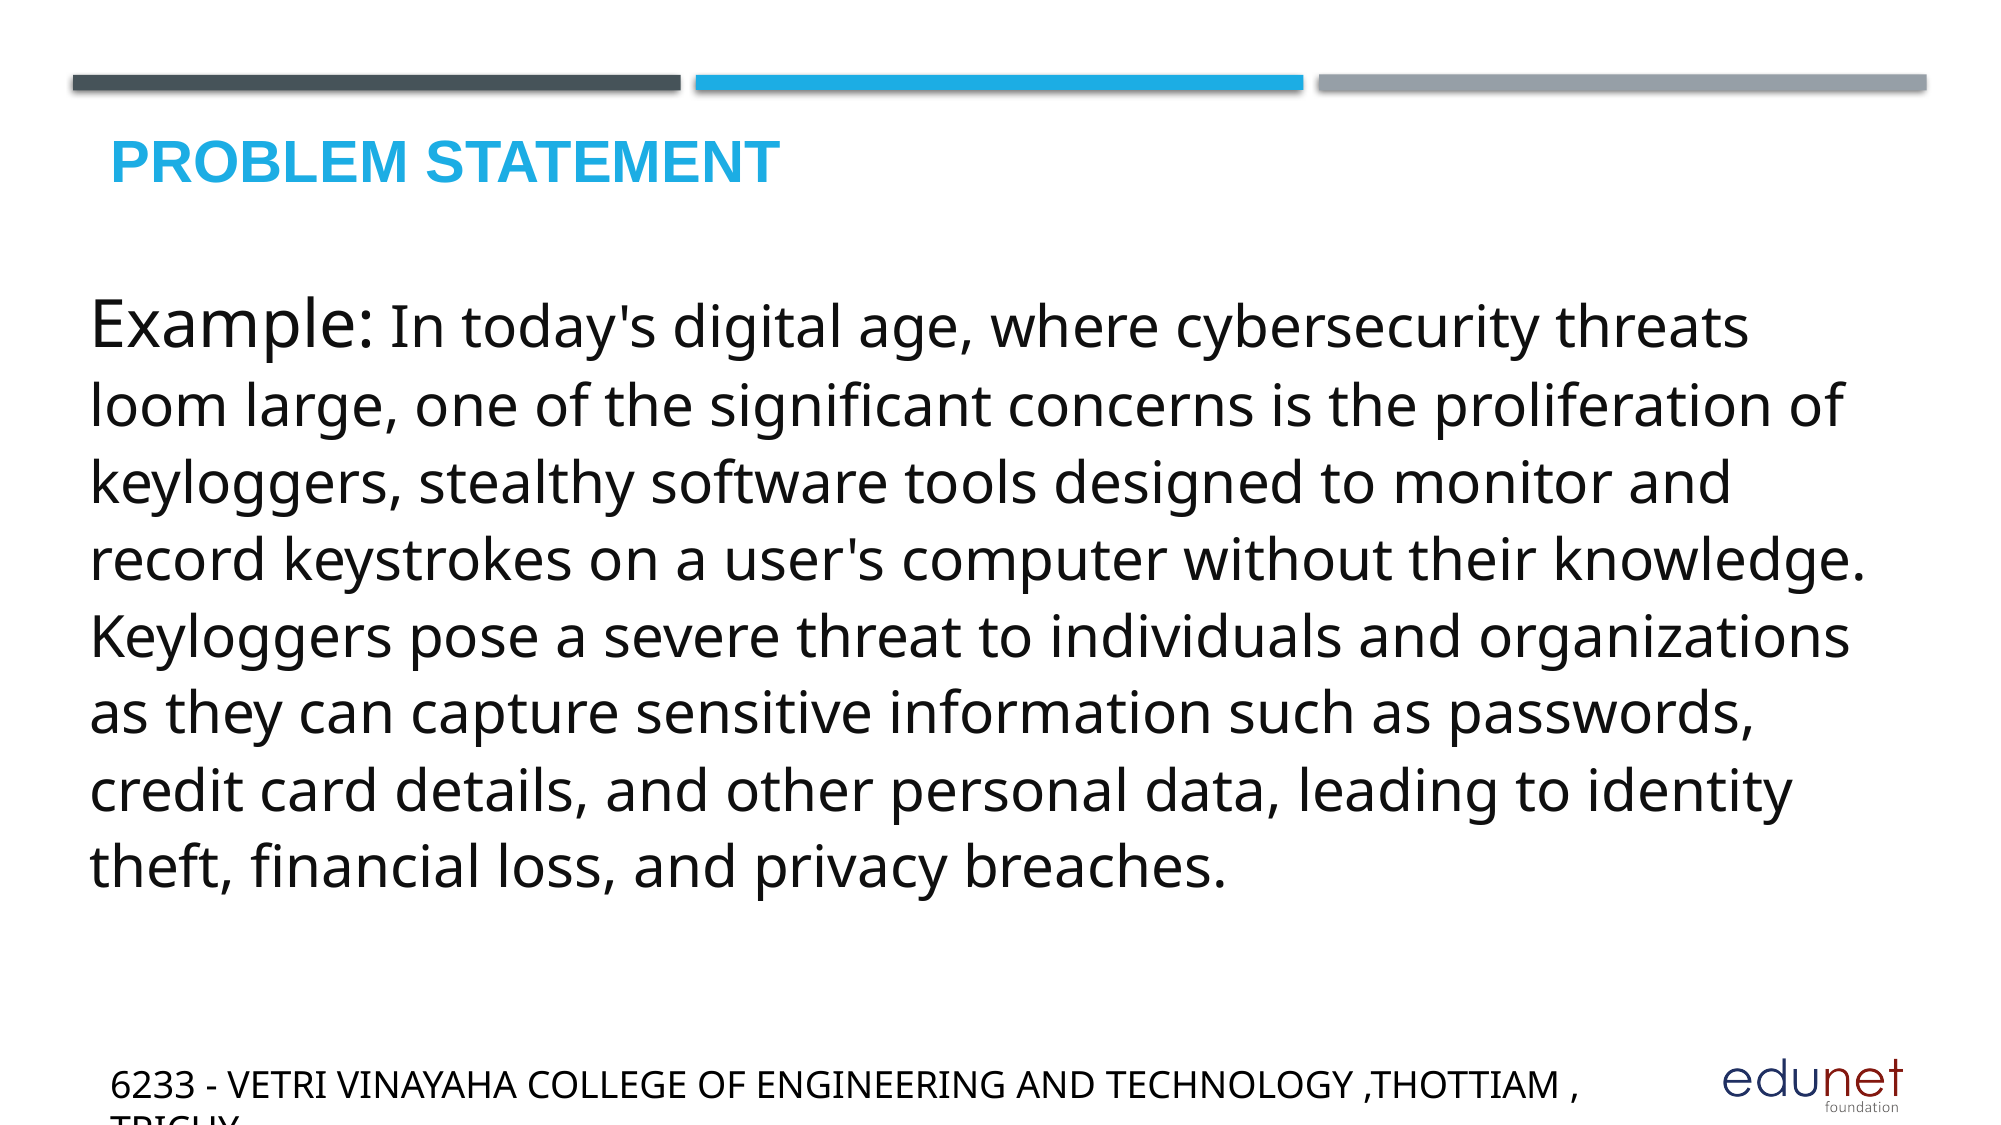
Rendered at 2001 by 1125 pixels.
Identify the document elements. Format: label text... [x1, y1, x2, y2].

list Example: In today's digital age, where cybersecurity threats loom large, one of the significant concerns is the proliferation of keyloggers, stealthy software tools designed to monitor and record keystrokes on a user's computer without their knowledge. Keyloggers pose a severe threat to individuals and organizations as they can capture sensitive information such as passwords, credit card details, and other personal data, leading to identity theft, financial loss, and privacy breaches. [74, 203, 1884, 970]
title Problem Statement [95, 115, 1905, 203]
picture [1719, 1056, 1905, 1116]
text_box 6233 - VETRI VINAYAHA COLLEGE OF ENGINEERING AND TECHNOLOGY ,THOTTIAM , TRICHY [95, 1053, 1596, 1114]
